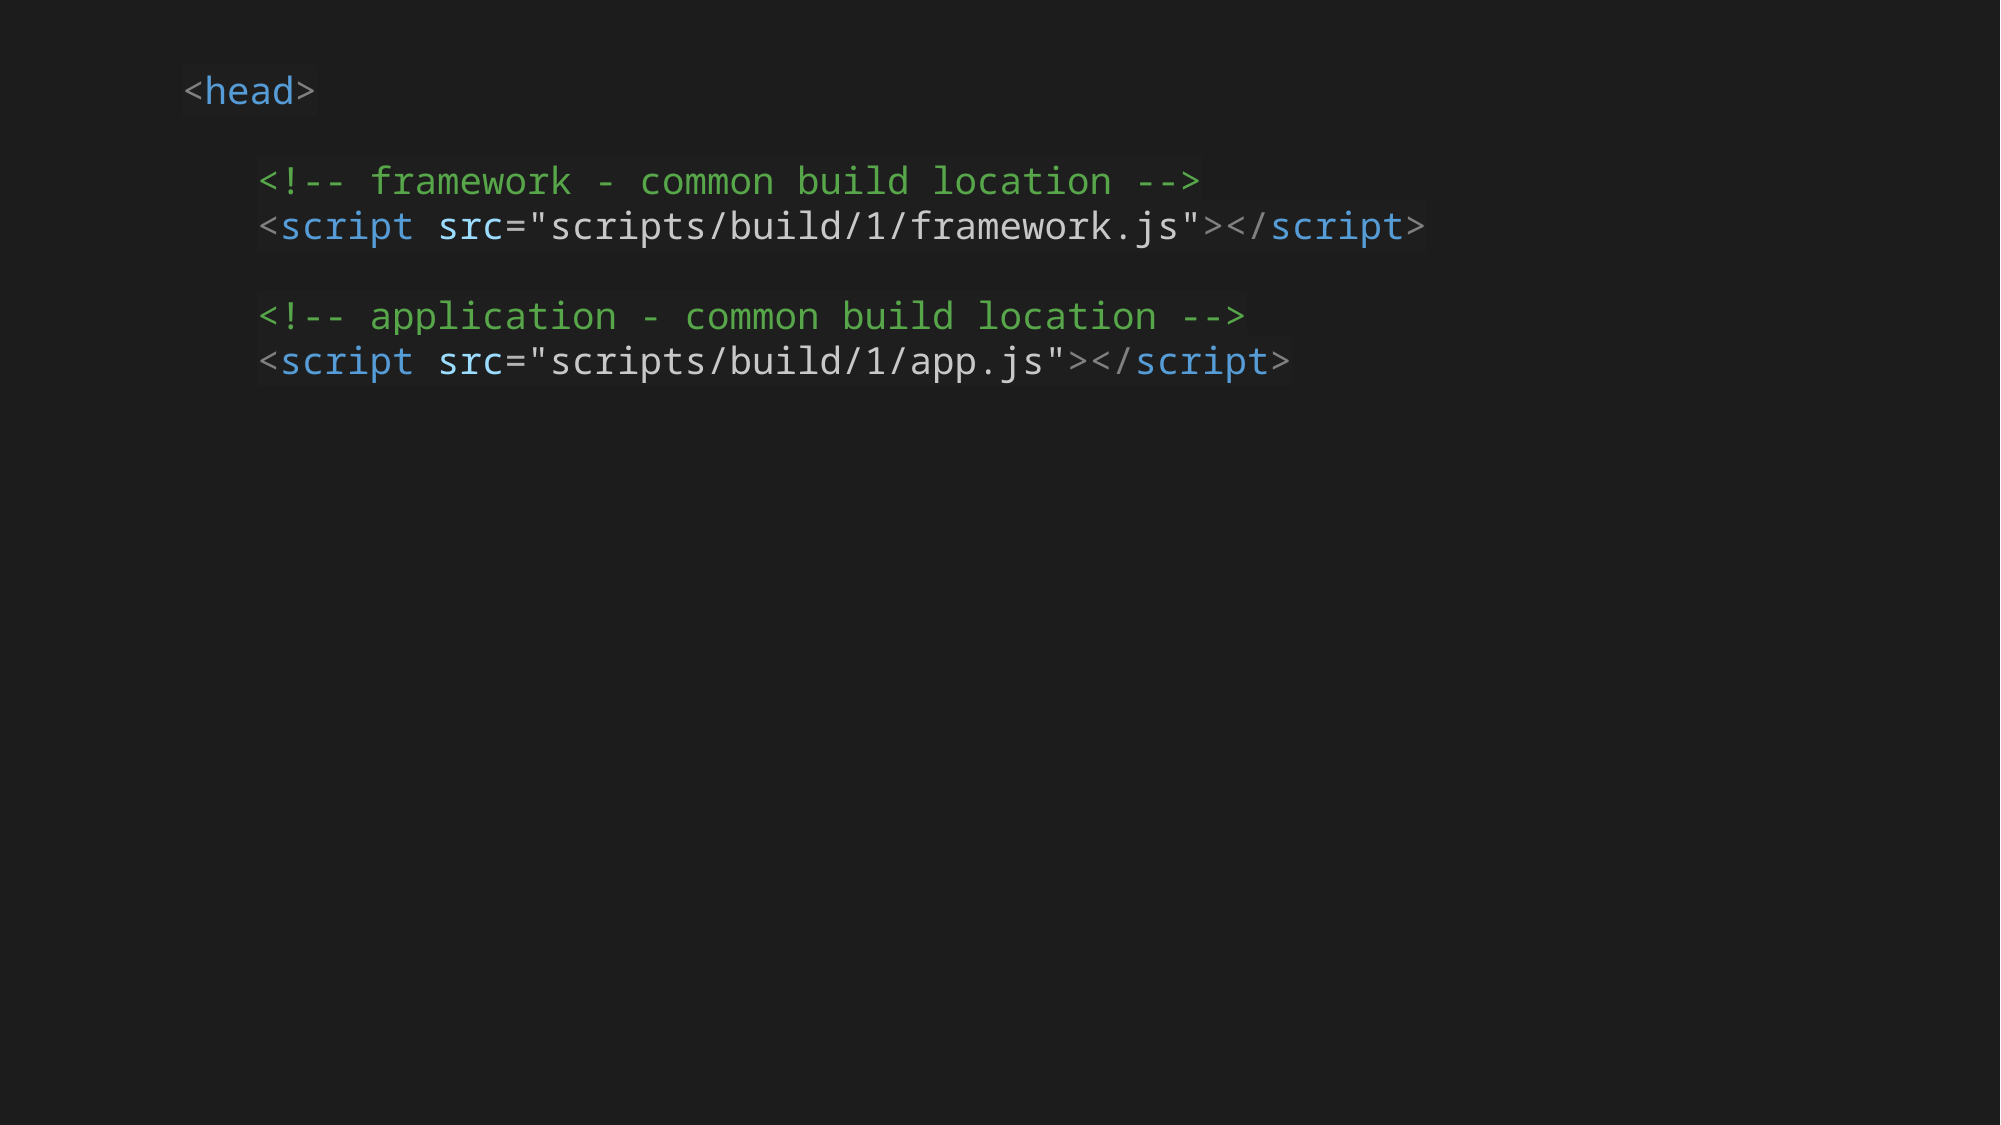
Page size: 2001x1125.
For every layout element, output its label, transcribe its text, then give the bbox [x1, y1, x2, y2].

text_box <head> <!-- framework - common build location --> <script src="scripts/build/1/framework.js"></script> <!-- application - common build location --> <script src="scripts/build/1/app.js"></script> [167, 59, 1510, 390]
